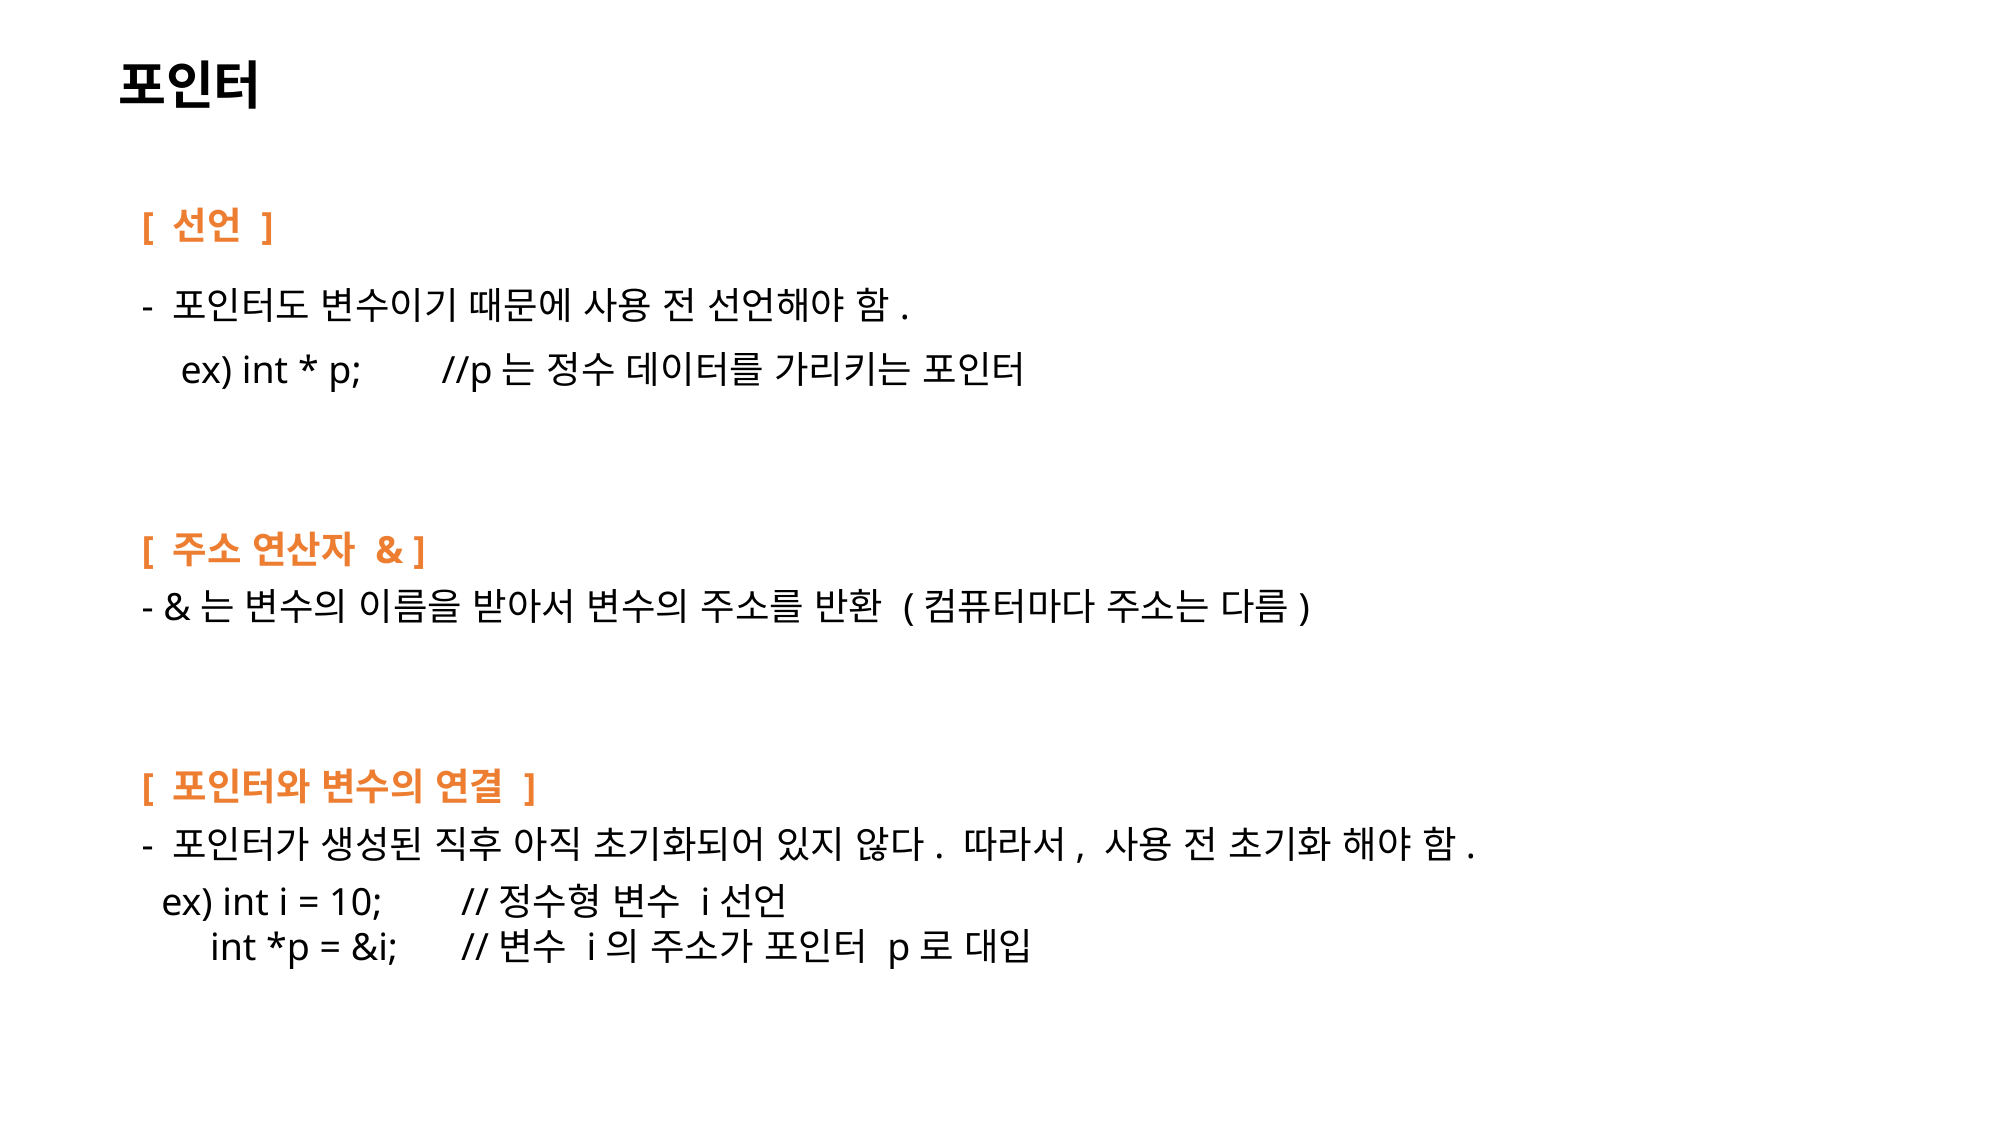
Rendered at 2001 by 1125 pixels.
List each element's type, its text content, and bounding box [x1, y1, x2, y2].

text_box [ 선언 ] - 포인터도 변수이기 때문에 사용 전 선언해야 함. ex) int * p; //p는 정수 데이터를 가리키는 포인터 [ 주소 연산자 & ] - &는 변수의 이름을 받아서 변수의 주소를 반환 (컴퓨터마다 주소는 다름) [ 포인터와 변수의 연결 ] - 포인터가 생성된 직후 아직 초기화되어 있지 않다. 따라서, 사용 전 초기화 해야 함. ex) int i = 10; //정수형 변수 i선언 int *p = &i; //변수 i의 주소가 포인터 p로 대입 [126, 194, 1897, 1066]
text_box 포인터 [103, 44, 1897, 122]
